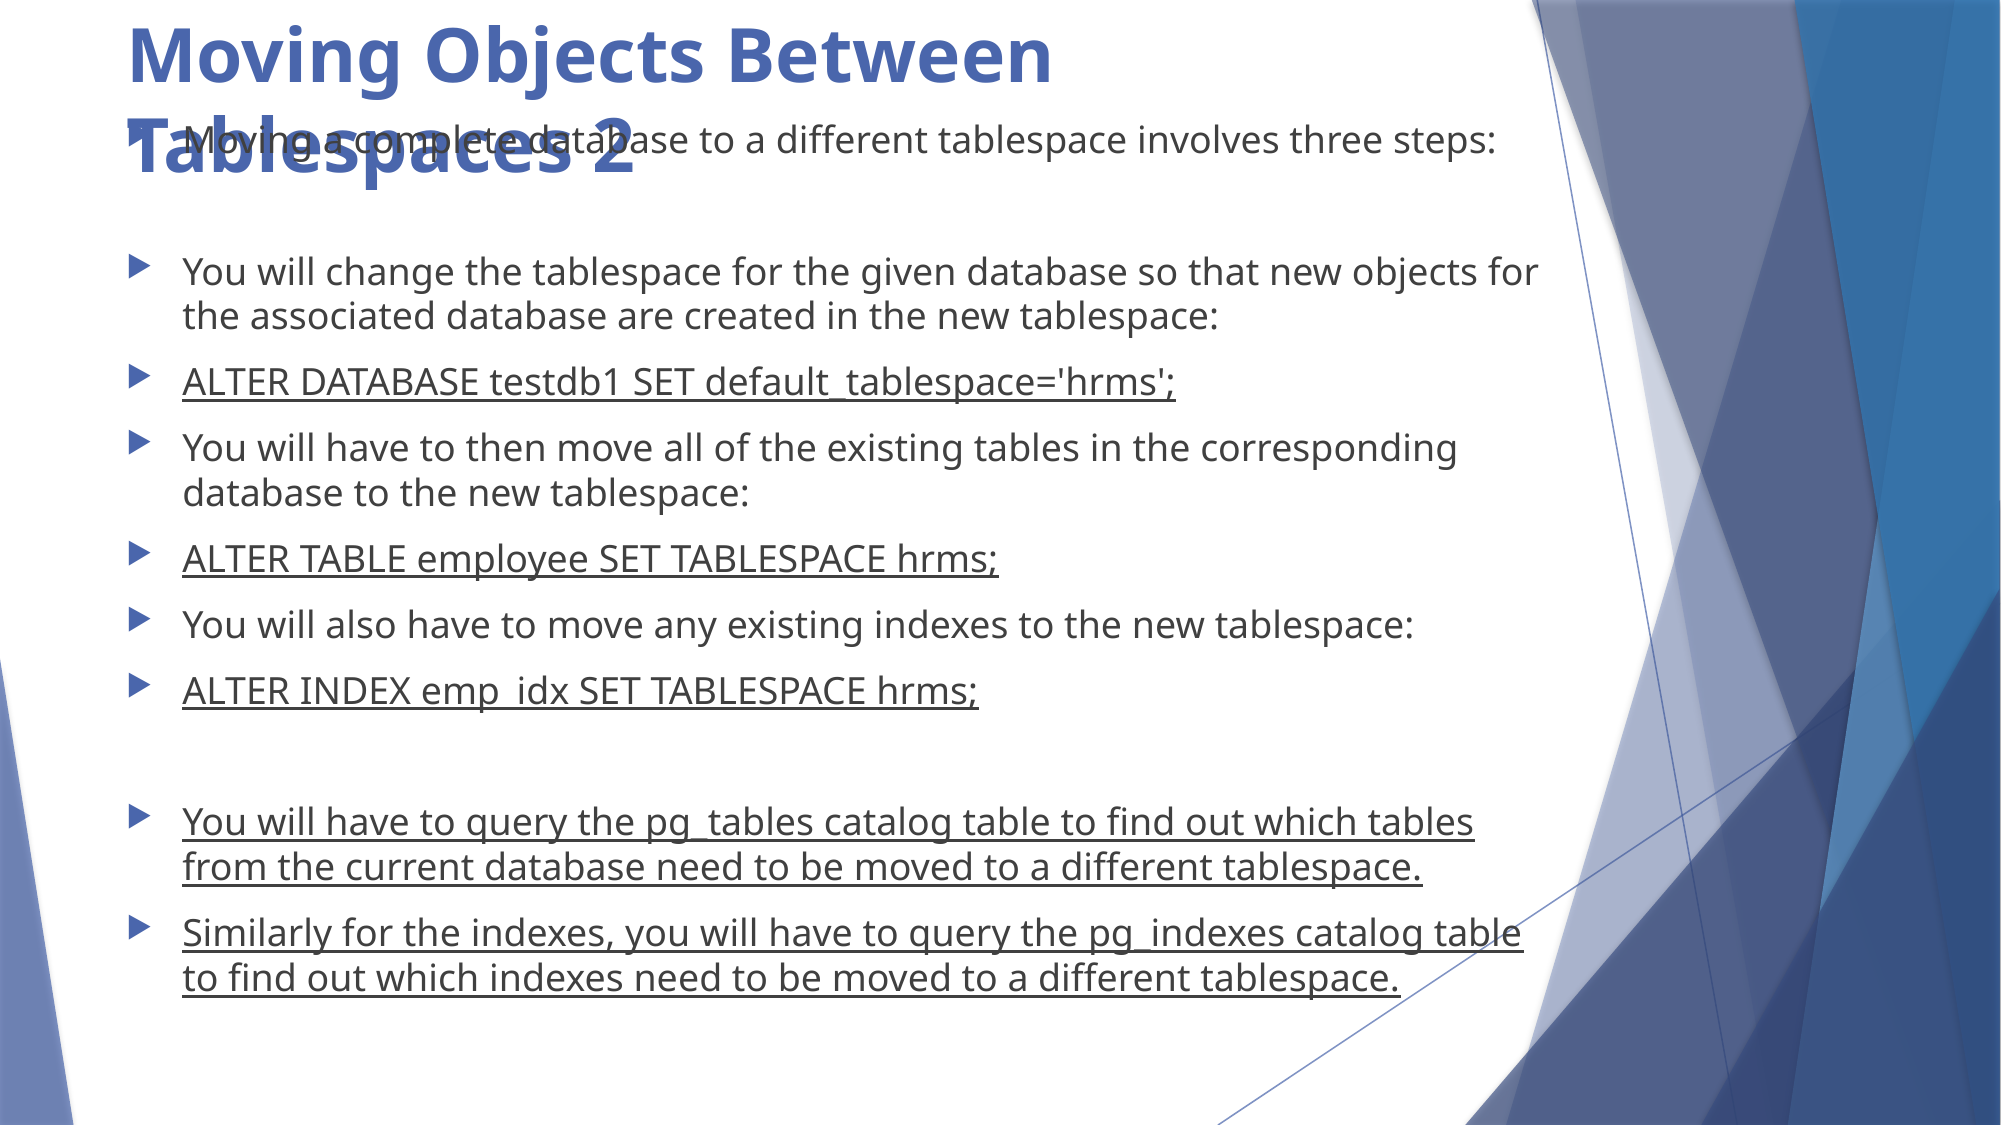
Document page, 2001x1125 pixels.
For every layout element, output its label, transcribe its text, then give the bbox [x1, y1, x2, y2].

list Moving a complete database to a different tablespace involves three steps: You will change the tablespace for the given database so that new objects for the associated database are created in the new tablespace: ALTER DATABASE testdb1 SET default_tablespace='hrms'; You will have to then move all of the existing tables in the corresponding database to the new tablespace: ALTER TABLE employee SET TABLESPACE hrms; You will also have to move any existing indexes to the new tablespace: ALTER INDEX emp_idx SET TABLESPACE hrms; You will have to query the pg_tables catalog table to find out which tables from the current database need to be moved to a different tablespace. Similarly for the indexes, you will have to query the pg_indexes catalog table to find out which indexes need to be moved to a different tablespace. [111, 108, 1584, 1104]
title Moving Objects Between Tablespaces 2 [111, 0, 1522, 108]
